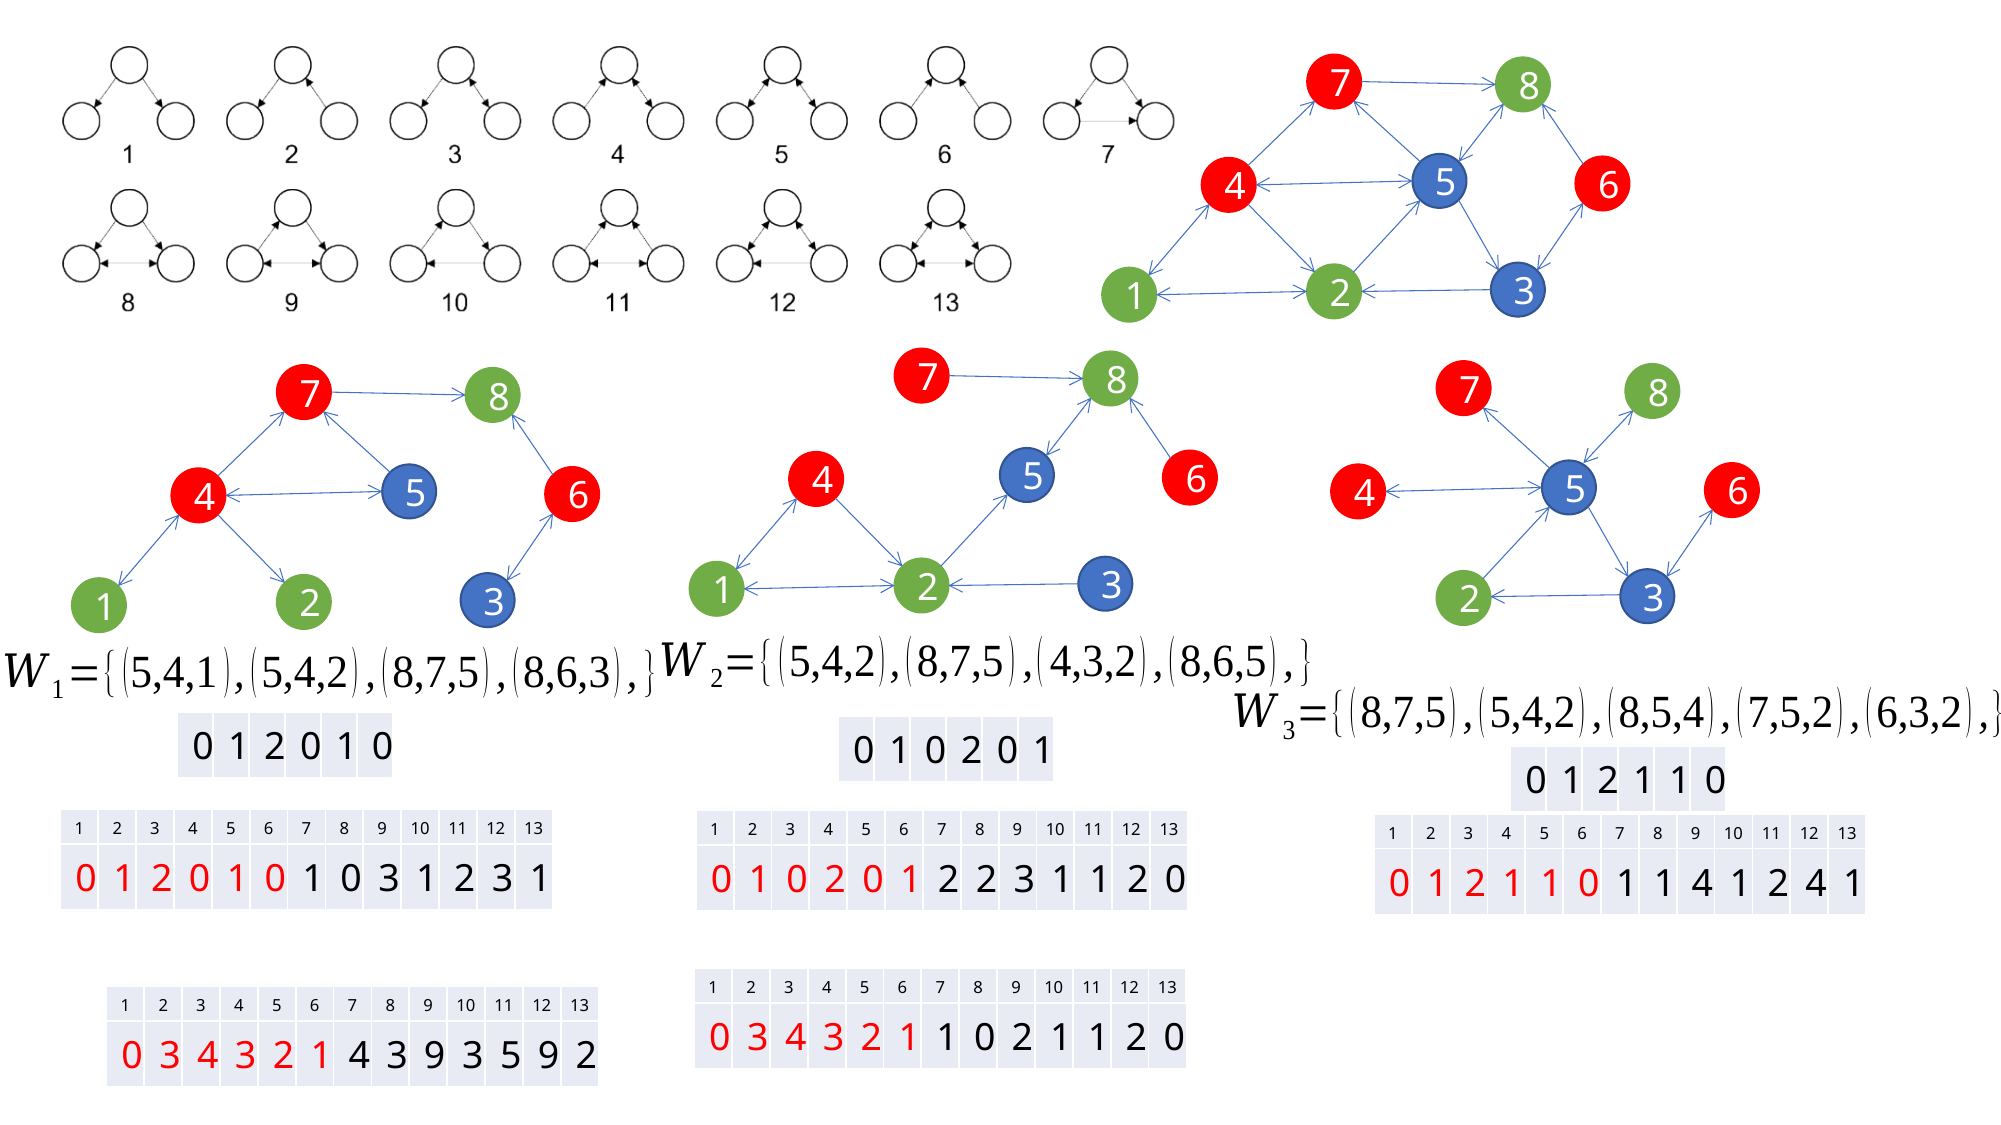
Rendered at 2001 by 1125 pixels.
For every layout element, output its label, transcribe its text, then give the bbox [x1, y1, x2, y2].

table_header 11 [1753, 815, 1789, 848]
table_header 1 [1075, 846, 1111, 910]
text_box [217, 514, 285, 583]
table_header 13 [1829, 815, 1865, 848]
table_header 10 [402, 810, 438, 843]
table_header 2 [947, 717, 981, 781]
table_header 3 [145, 1022, 181, 1086]
table_header 1 [107, 987, 143, 1020]
table_header 1 [1715, 849, 1752, 914]
text_box 3 [1077, 555, 1134, 612]
table_header 1 [288, 845, 325, 909]
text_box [835, 497, 903, 567]
table_header 3 [478, 845, 514, 909]
table_header 9 [524, 1022, 560, 1086]
table_header 1 [1547, 747, 1581, 811]
table_header 0 [1564, 849, 1600, 914]
table_header 2 [1753, 849, 1789, 914]
text_box 6 [544, 466, 601, 523]
table_header 1 [1036, 1004, 1072, 1068]
table_header 7 [922, 969, 958, 1002]
table_header 1 [922, 1004, 958, 1068]
table_header 1 [213, 845, 249, 909]
table_header 2 [99, 810, 135, 843]
table_header 6 [297, 987, 333, 1020]
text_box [1331, 361, 1759, 625]
text_box 7 [893, 347, 950, 404]
table_header 1 [735, 846, 771, 910]
table_header 4 [221, 987, 257, 1020]
table_header 0 [251, 845, 287, 909]
table_header 1 [886, 846, 922, 910]
table_header 1 [1375, 815, 1411, 848]
table_header 4 [1678, 849, 1714, 914]
table_header 0 [358, 713, 392, 777]
table_header 8 [326, 810, 362, 843]
table_header 2 [810, 846, 846, 910]
table_header 9 [1000, 811, 1036, 844]
table_header 11 [440, 810, 476, 843]
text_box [225, 491, 383, 496]
table_header 3 [364, 845, 400, 909]
table_header 3 [1451, 815, 1487, 848]
table_header 0 [1691, 747, 1725, 811]
table_header 10 [1037, 811, 1073, 844]
table_header 9 [998, 969, 1034, 1002]
table_header 0 [1151, 846, 1187, 910]
text_box 1 [70, 577, 127, 634]
table_header 1 [1526, 849, 1562, 914]
table_header 5 [259, 987, 295, 1020]
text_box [511, 414, 554, 476]
text_box 4 [170, 467, 227, 524]
table_header 3 [733, 1004, 769, 1068]
table_header 0 [61, 845, 97, 909]
table_header 1 [1019, 717, 1053, 781]
table_header 1 [297, 1022, 333, 1086]
table_header 4 [809, 969, 845, 1002]
table_header 7 [334, 987, 371, 1020]
table_header 10 [1036, 969, 1072, 1002]
table_header 4 [771, 1004, 807, 1068]
table_header 1 [1488, 849, 1524, 914]
table_header 2 [847, 1004, 883, 1068]
text_box 3 [459, 572, 516, 629]
table_header 12 [524, 987, 560, 1020]
table_header 2 [1113, 846, 1149, 910]
table_header 3 [137, 810, 173, 843]
table_header 9 [364, 810, 400, 843]
table_header 3 [221, 1022, 257, 1086]
table_header 4 [334, 1022, 371, 1086]
table_header 3 [1000, 846, 1036, 910]
text_box 1 [688, 560, 745, 617]
table_header 1 [516, 845, 552, 909]
table_header 1 [1074, 1004, 1110, 1068]
table_header 1 [695, 969, 731, 1002]
table_header 4 [175, 810, 211, 843]
table_header 0 [848, 846, 884, 910]
table_header 0 [697, 846, 733, 910]
table_header 7 [924, 811, 960, 844]
text_box 5 [381, 463, 438, 520]
table_header 1 [875, 717, 909, 781]
table_header 4 [1791, 849, 1827, 914]
table_header 7 [288, 810, 325, 843]
table_header 2 [998, 1004, 1034, 1068]
table_header 1 [1037, 846, 1073, 910]
table_header 1 [1602, 849, 1638, 914]
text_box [1181, 54, 1630, 322]
table_header 5 [848, 811, 884, 844]
table_header 2 [1112, 1004, 1148, 1068]
table_header 1 [1619, 747, 1653, 811]
table_header 0 [326, 845, 362, 909]
table_header 2 [1413, 815, 1449, 848]
table_header 8 [962, 811, 998, 844]
table_header 9 [410, 1022, 446, 1086]
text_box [1129, 397, 1171, 459]
table_header 7 [1602, 815, 1638, 848]
table_header 3 [448, 1022, 484, 1086]
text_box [322, 411, 391, 473]
table_header 1 [402, 845, 438, 909]
text_box 7 [275, 364, 332, 421]
table_header 2 [1451, 849, 1487, 914]
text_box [1046, 397, 1092, 456]
table_header 0 [839, 717, 873, 781]
table_header 0 [772, 846, 808, 910]
table_header 1 [1829, 849, 1865, 914]
table_header 12 [1112, 969, 1148, 1002]
table_header 13 [1149, 969, 1185, 1002]
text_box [118, 514, 180, 587]
table_header 6 [884, 969, 920, 1002]
table_header 3 [372, 1022, 408, 1086]
table_header 0 [1375, 849, 1411, 914]
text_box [217, 411, 285, 477]
table_header 0 [983, 717, 1017, 781]
table_header 1 [214, 713, 248, 777]
table_header 2 [250, 713, 284, 777]
table_header 12 [1791, 815, 1827, 848]
table_header 6 [1564, 815, 1600, 848]
table_header 1 [1655, 747, 1689, 811]
table_header 8 [1640, 815, 1676, 848]
table_header 3 [809, 1004, 845, 1068]
table_header 8 [372, 987, 408, 1020]
text_box 8 [1082, 350, 1139, 407]
table_header 0 [1511, 747, 1545, 811]
picture [43, 29, 1181, 335]
table_header 9 [1678, 815, 1714, 848]
text_box 8 [464, 366, 521, 423]
table_header 3 [771, 969, 807, 1002]
table_header 0 [286, 713, 320, 777]
table_header 10 [1715, 815, 1752, 848]
table_header 1 [322, 713, 356, 777]
table_header 12 [1113, 811, 1149, 844]
table_header 4 [810, 811, 846, 844]
table_header 5 [1526, 815, 1562, 848]
table_header 5 [847, 969, 883, 1002]
table_header 2 [145, 987, 181, 1020]
table_header 11 [1074, 969, 1110, 1002]
table_header 0 [911, 717, 945, 781]
table_header 6 [251, 810, 287, 843]
table_header 13 [516, 810, 552, 843]
table_header 0 [175, 845, 211, 909]
table_header 1 [1640, 849, 1676, 914]
table_header 13 [562, 987, 598, 1020]
table_header 10 [448, 987, 484, 1020]
table_header 1 [697, 811, 733, 844]
text_box 4 [788, 450, 845, 507]
table_header 3 [772, 811, 808, 844]
text_box 5 [998, 446, 1055, 504]
table_header 3 [183, 987, 219, 1020]
table_header 2 [440, 845, 476, 909]
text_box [506, 513, 554, 581]
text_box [743, 585, 895, 589]
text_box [735, 497, 798, 570]
table_header 1 [99, 845, 135, 909]
table_header 4 [183, 1022, 219, 1086]
table_header 4 [1488, 815, 1524, 848]
table_header 2 [733, 969, 769, 1002]
text_box 2 [893, 557, 950, 614]
table_header 13 [1151, 811, 1187, 844]
table_header 2 [924, 846, 960, 910]
table_header 0 [695, 1004, 731, 1068]
table_header 1 [884, 1004, 920, 1068]
text_box 2 [275, 573, 332, 630]
table_header 6 [886, 811, 922, 844]
table_header 0 [960, 1004, 996, 1068]
table_header 11 [1075, 811, 1111, 844]
table_header 0 [107, 1022, 143, 1086]
table_header 11 [486, 987, 522, 1020]
table_header 2 [259, 1022, 295, 1086]
table_header 2 [137, 845, 173, 909]
table_header 5 [486, 1022, 522, 1086]
table_header 0 [1149, 1004, 1186, 1068]
table_header 9 [410, 987, 446, 1020]
table_header 1 [1413, 849, 1449, 914]
table_header 2 [1583, 747, 1617, 811]
table_header 0 [178, 713, 212, 777]
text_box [948, 375, 1084, 379]
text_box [940, 493, 1008, 567]
table_header 5 [213, 810, 249, 843]
text_box 6 [1161, 449, 1218, 506]
table_header 8 [960, 969, 996, 1002]
table_header 1 [61, 810, 97, 843]
table_header 2 [735, 811, 771, 844]
table_header 12 [478, 810, 514, 843]
table_header 2 [962, 846, 998, 910]
table_header 2 [562, 1022, 598, 1086]
